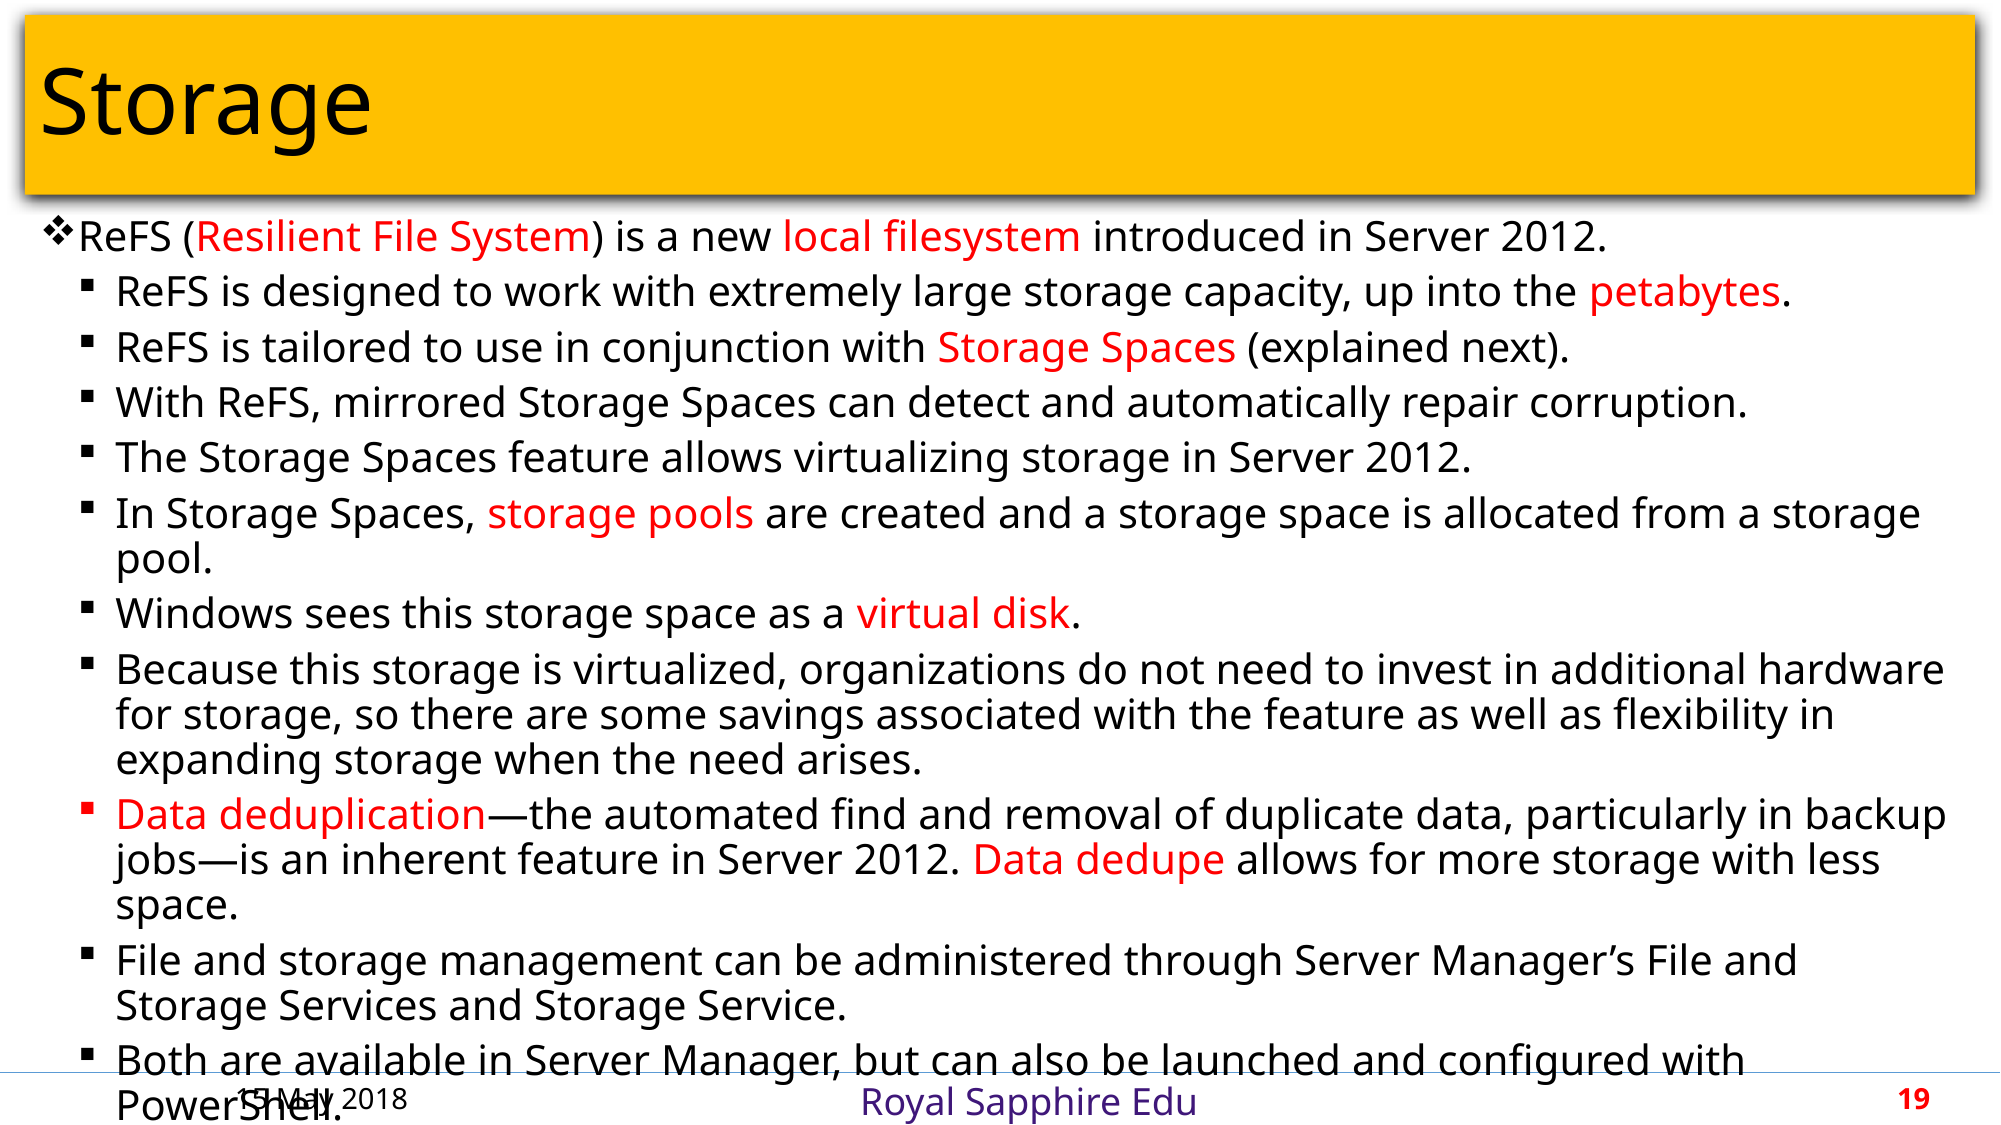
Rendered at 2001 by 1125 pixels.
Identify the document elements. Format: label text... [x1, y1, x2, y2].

slide_number 19 [1495, 1072, 1946, 1115]
list ReFS (Resilient File System) is a new local filesystem introduced in Server 2012. ReFS is designed to work with extremely large storage capacity, up into the petabytes. ReFS is tailored to use in conjunction with Storage Spaces (explained next). With ReFS, mirrored Storage Spaces can detect and automatically repair corruption. The Storage Spaces feature allows virtualizing storage in Server 2012. In Storage Spaces, storage pools are created and a storage space is allocated from a storage pool. Windows sees this storage space as a virtual disk. Because this storage is virtualized, organizations do not need to invest in additional hardware for storage, so there are some savings associated with the feature as well as flexibility in expanding storage when the need arises. Data deduplication—the automated find and removal of duplicate data, particularly in backup jobs—is an inherent feature in Server 2012. Data dedupe allows for more storage with less space. File and storage management can be administered through Server Manager’s File and Storage Services and Storage Service. Both are available in Server Manager, but can also be launched and configured with PowerShell. [24, 208, 1975, 1063]
title Storage [24, 14, 1975, 195]
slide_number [220, 1072, 671, 1115]
